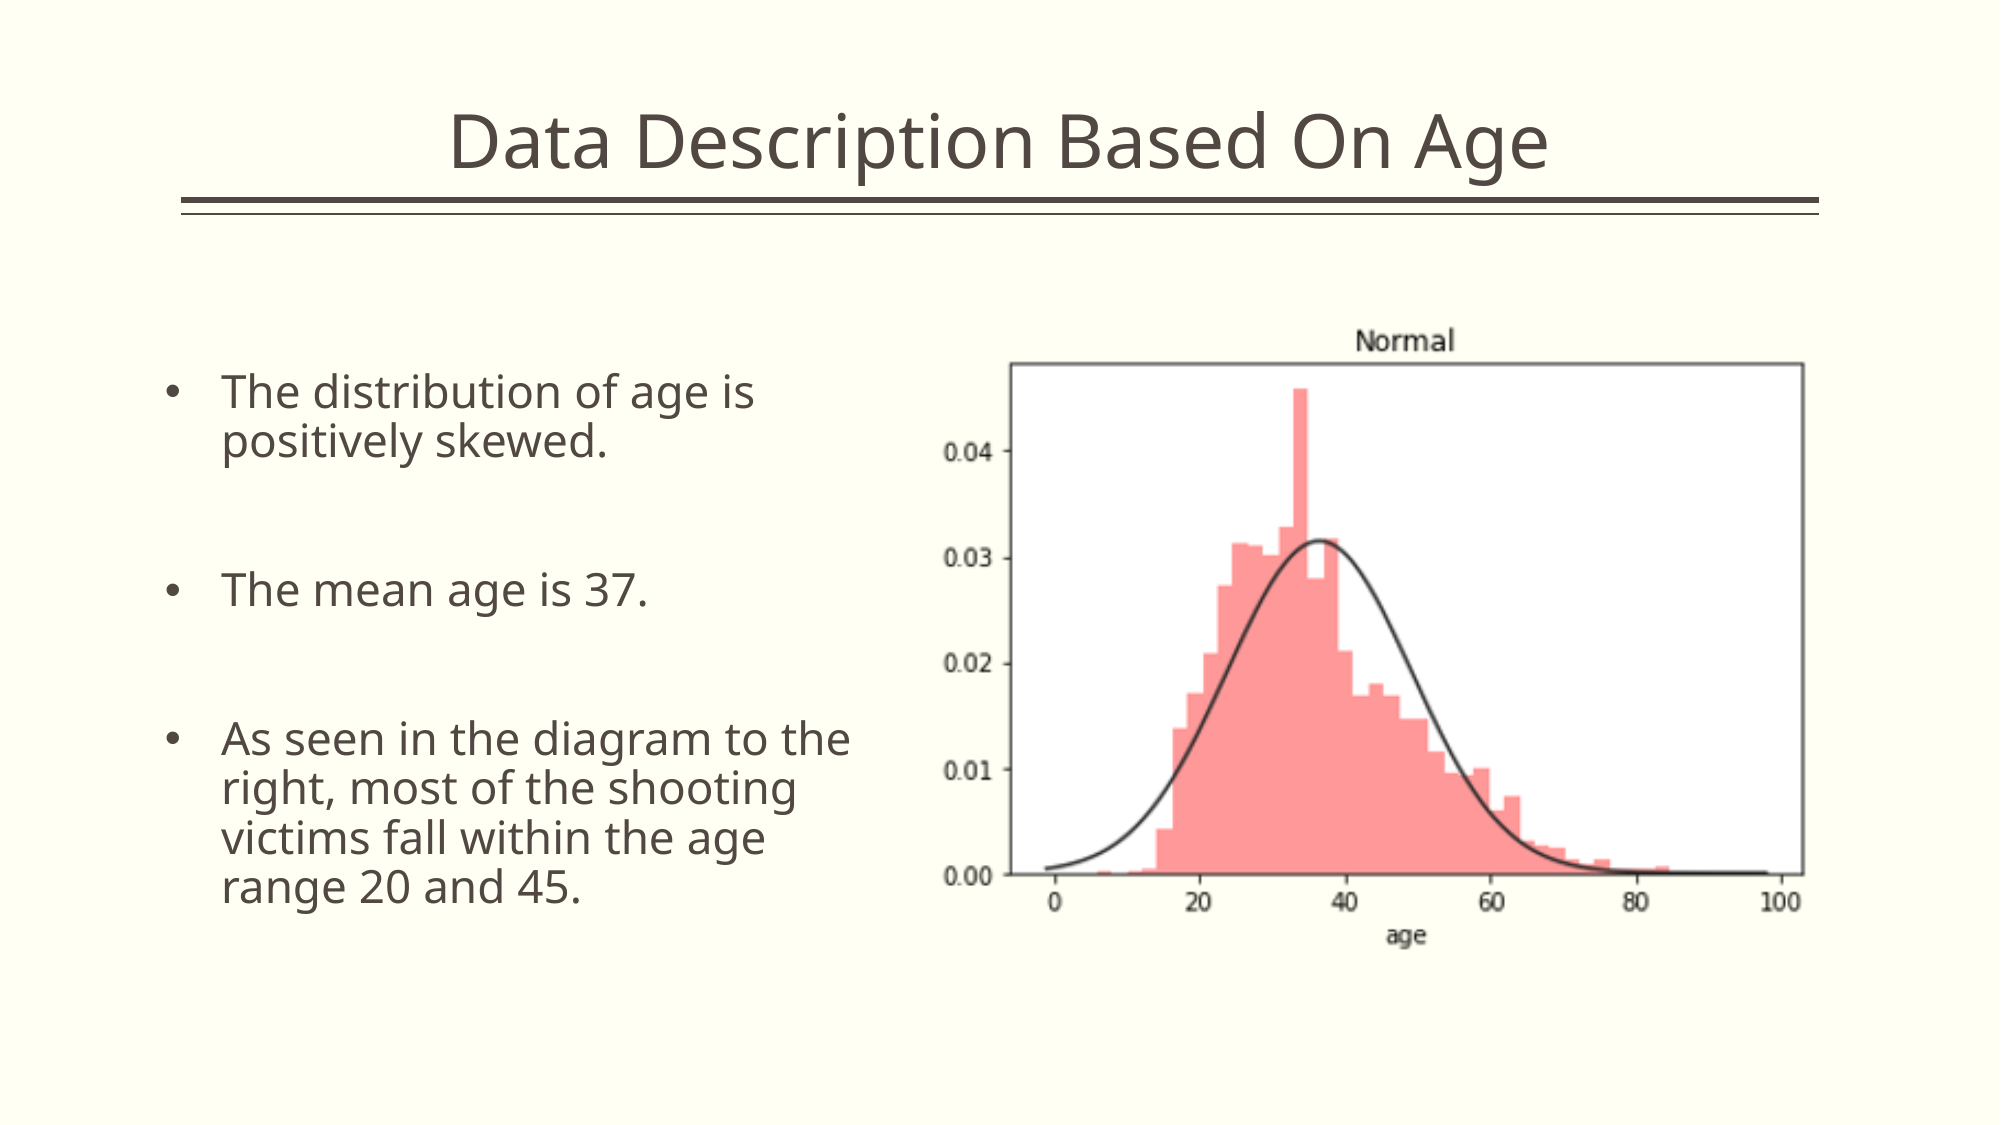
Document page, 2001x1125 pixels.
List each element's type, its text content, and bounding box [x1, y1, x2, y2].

title Data Description Based On Age [181, 12, 1819, 193]
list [925, 312, 1819, 963]
list The distribution of age is positively skewed. The mean age is 37. As seen in the diagram to the right, most of the shooting victims fall within the age range 20 and 45. [164, 361, 884, 1112]
